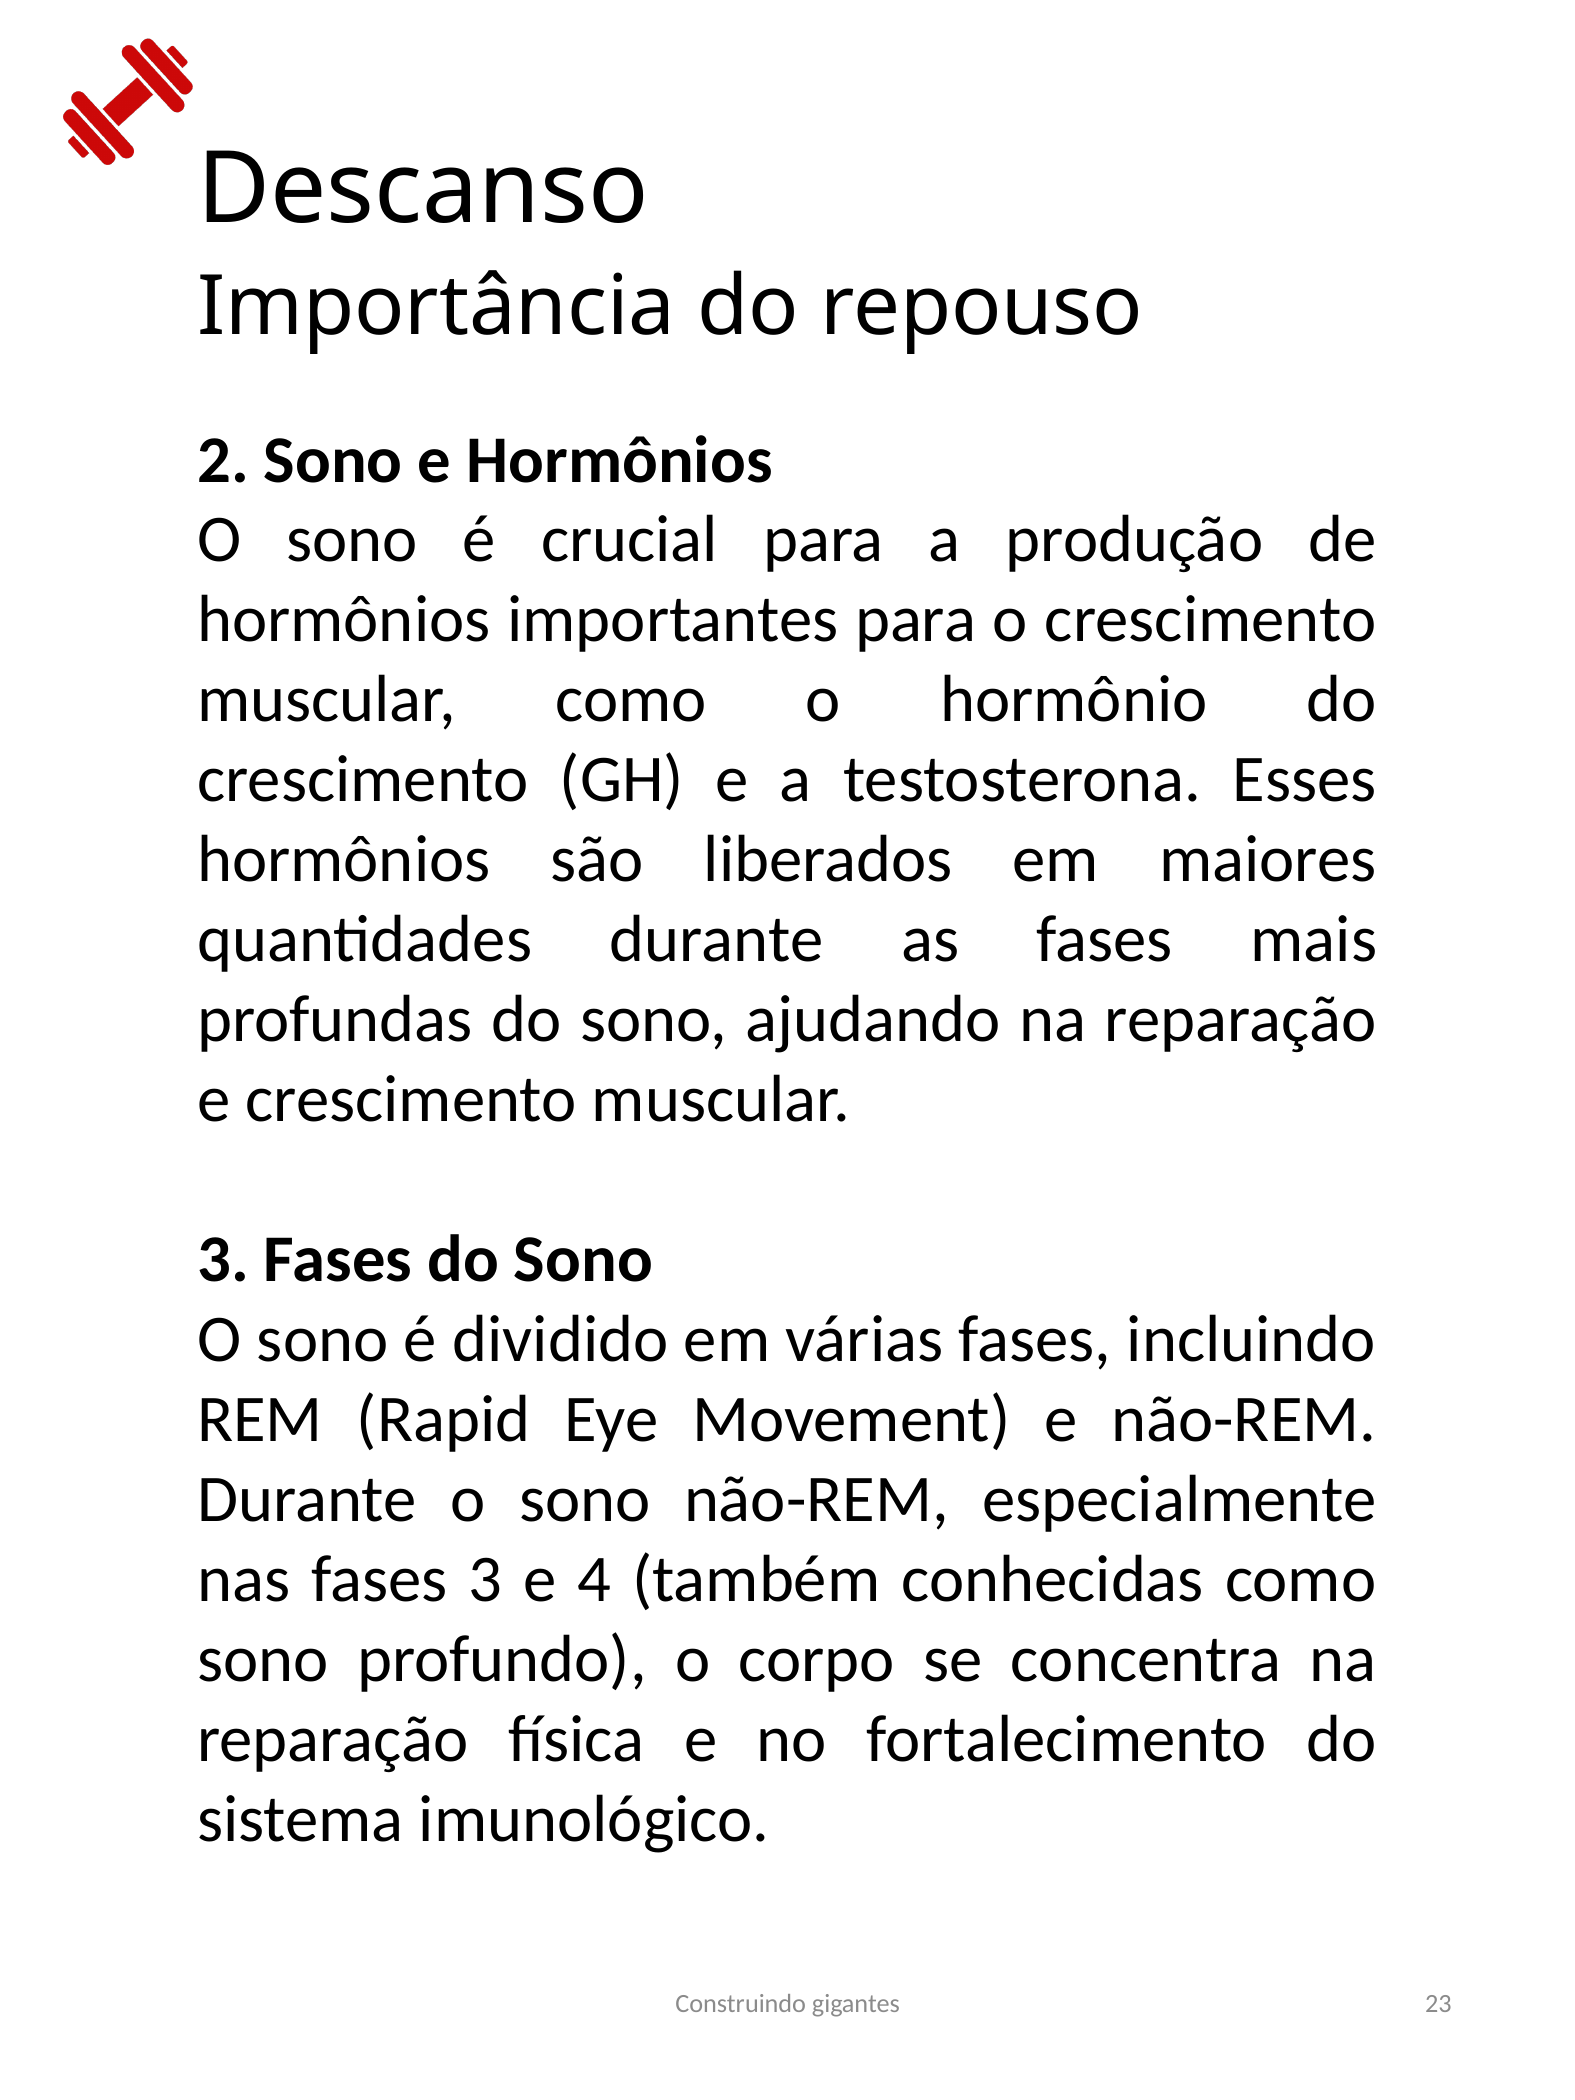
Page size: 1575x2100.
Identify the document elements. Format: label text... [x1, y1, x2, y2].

footer Construindo gigantes [521, 1946, 1054, 2059]
picture [23, 0, 233, 206]
text_box 2. Sono e Hormônios O sono é crucial para a produção de hormônios importantes para o crescimento muscular, como o hormônio do crescimento (GH) e a testosterona. Esses hormônios são liberados em maiores quantidades durante as fases mais profundas do sono, ajudando na reparação e crescimento muscular. 3. Fases do Sono O sono é dividido em várias fases, incluindo REM (Rapid Eye Movement) e não-REM. Durante o sono não-REM, especialmente nas fases 3 e 4 (também conhecidas como sono profundo), o corpo se concentra na reparação física e no fortalecimento do sistema imunológico. [182, 459, 1393, 1862]
slide_number 23 [1112, 1946, 1467, 2059]
text_box Descanso [182, 115, 1393, 243]
text_box Importância do repouso [182, 243, 1444, 459]
